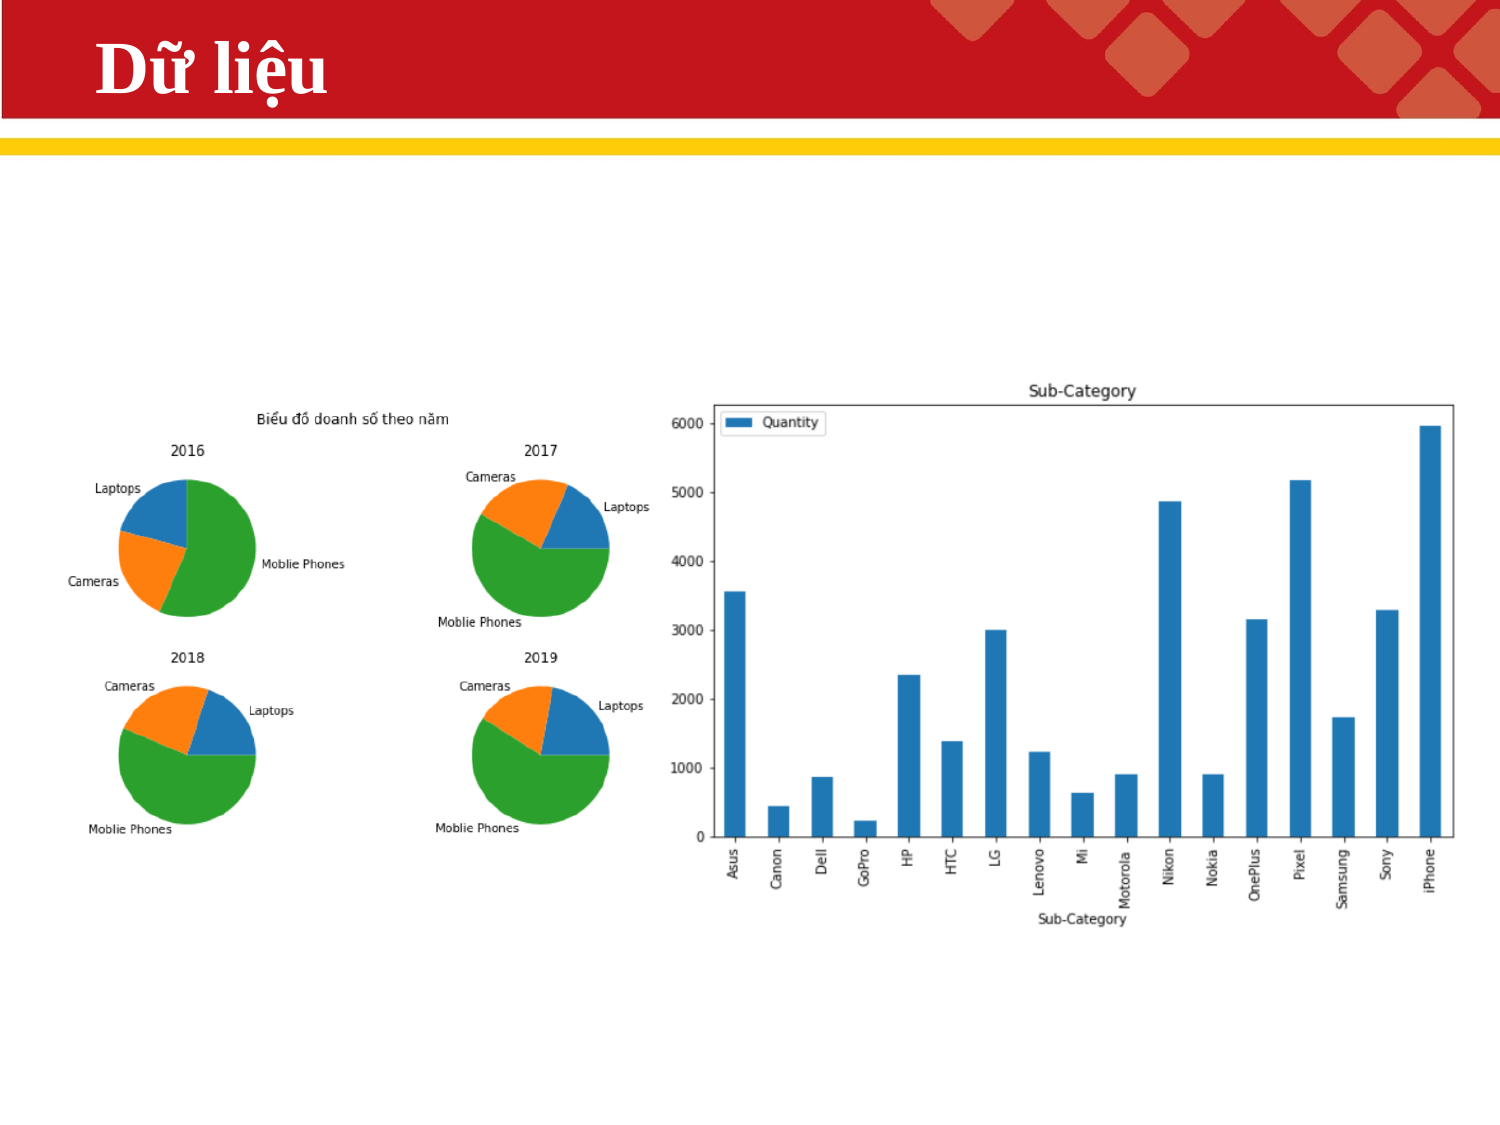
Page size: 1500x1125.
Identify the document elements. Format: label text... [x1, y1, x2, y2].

title Dữ liệu [80, 0, 1397, 179]
picture [0, 0, 1500, 1125]
